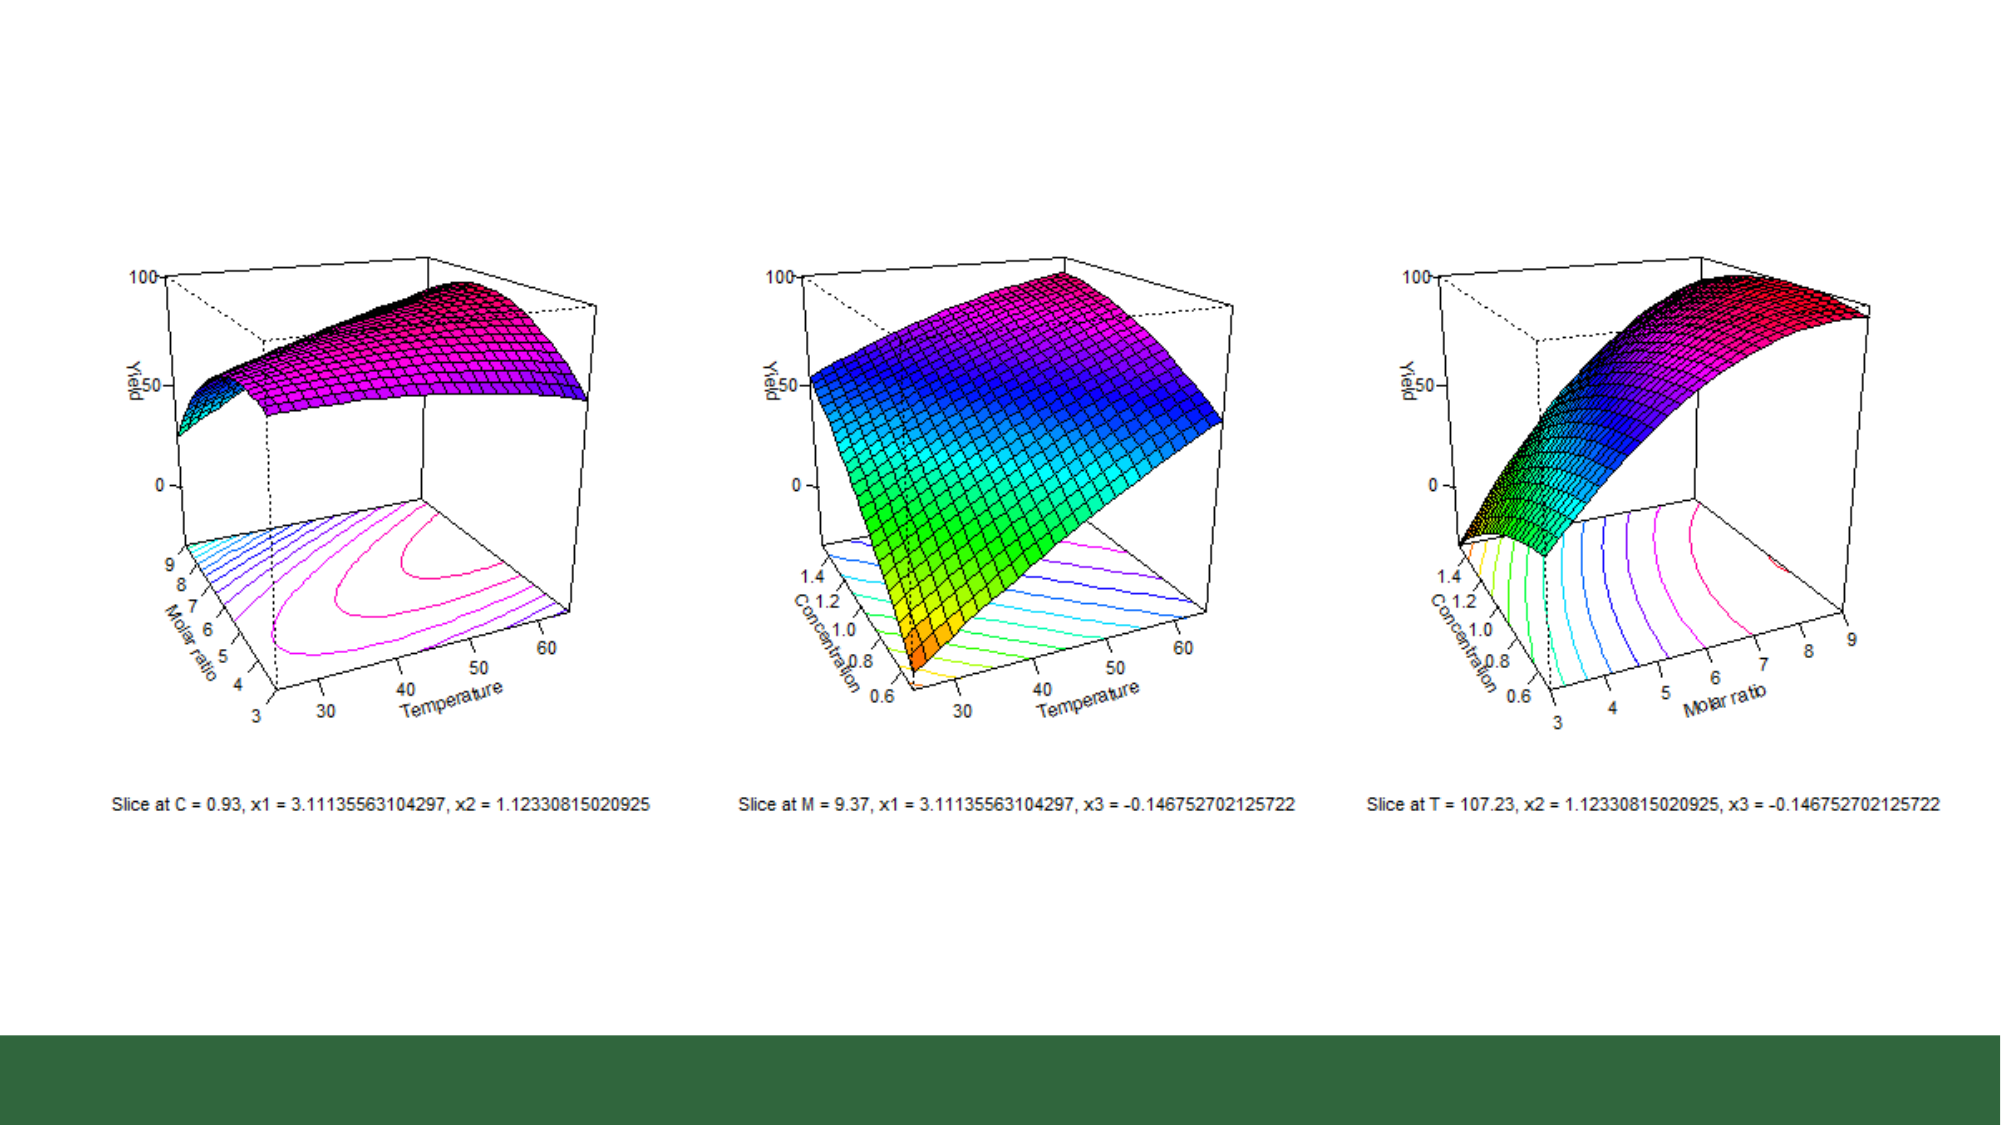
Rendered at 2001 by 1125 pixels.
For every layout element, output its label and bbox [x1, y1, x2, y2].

picture [42, 154, 1952, 816]
